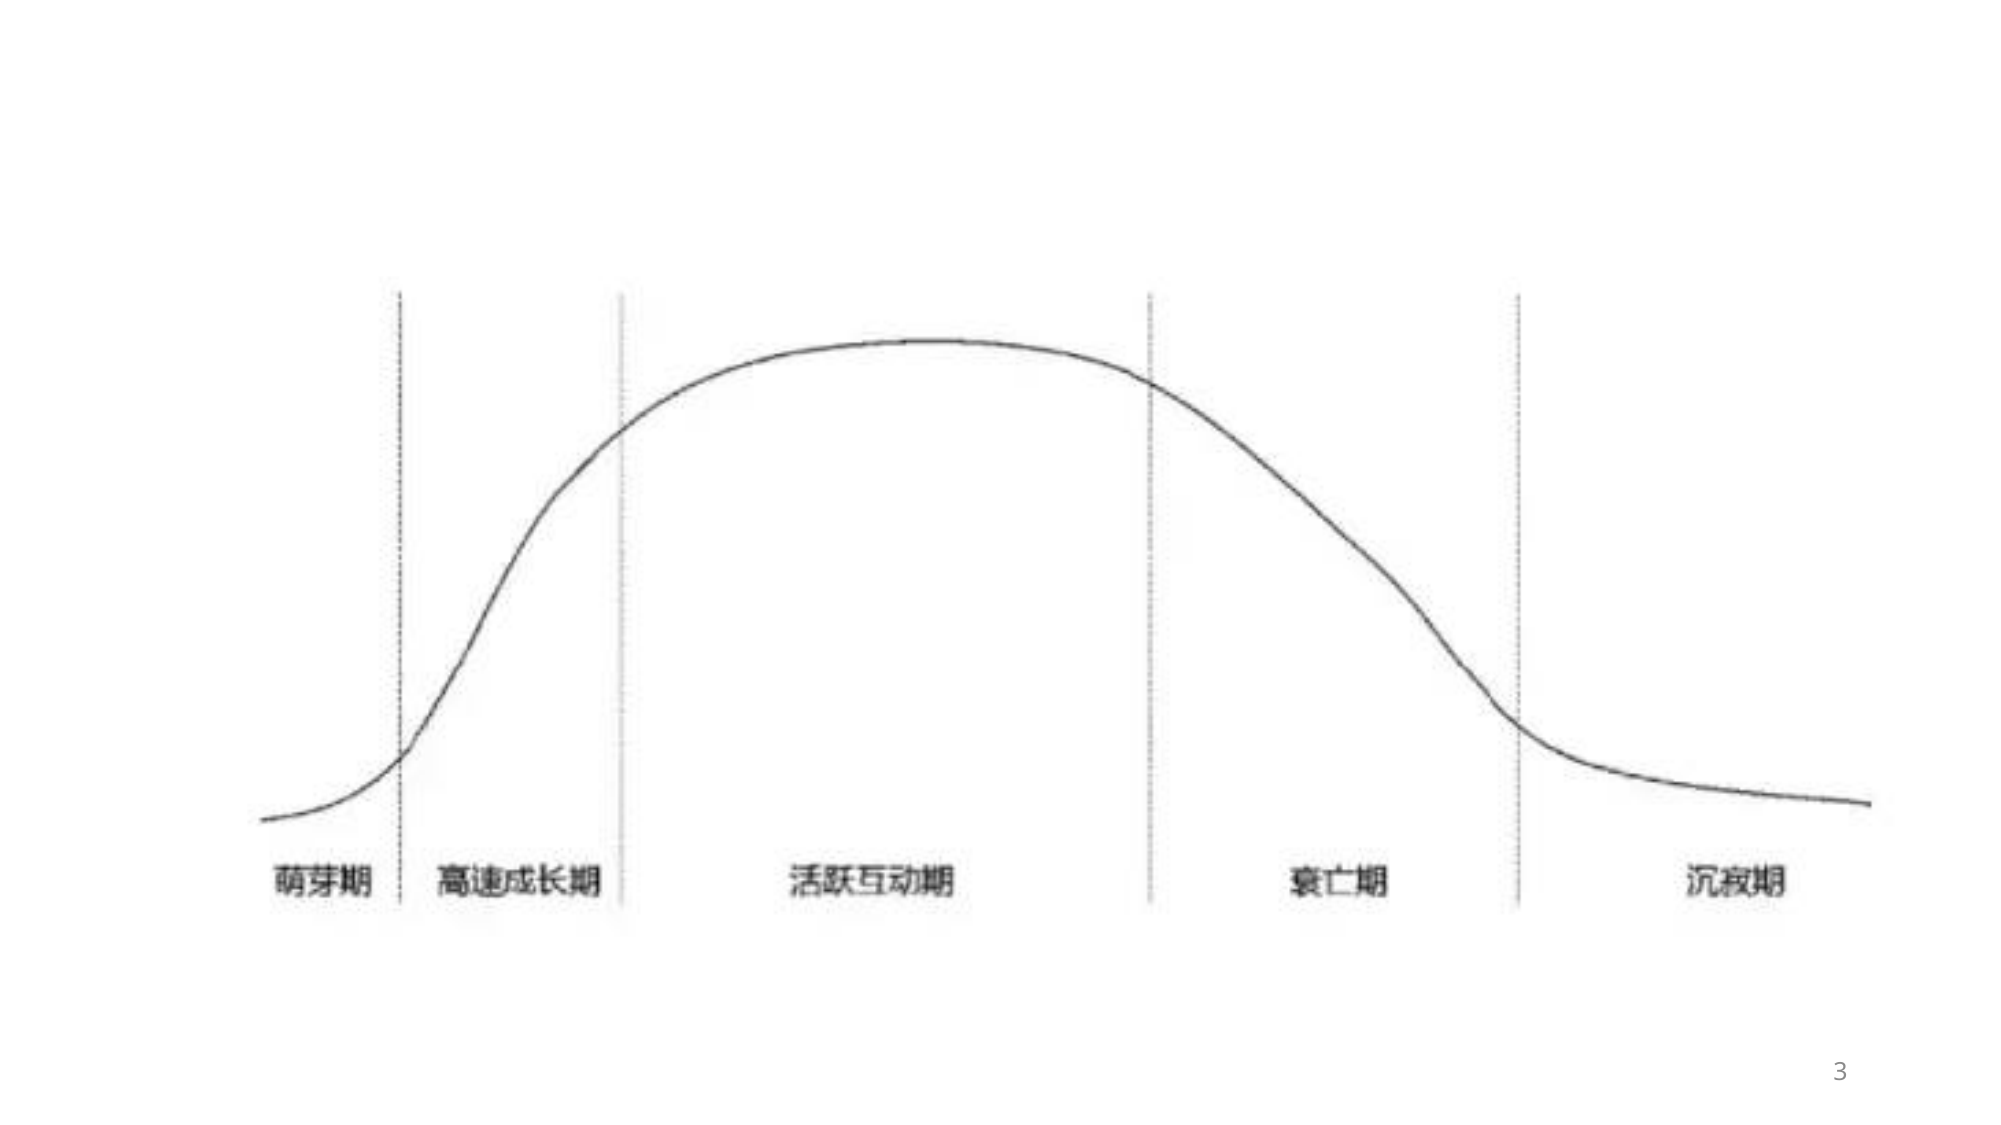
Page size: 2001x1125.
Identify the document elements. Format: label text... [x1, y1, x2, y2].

slide_number 3 [1412, 1042, 1863, 1103]
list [183, 147, 1938, 1041]
